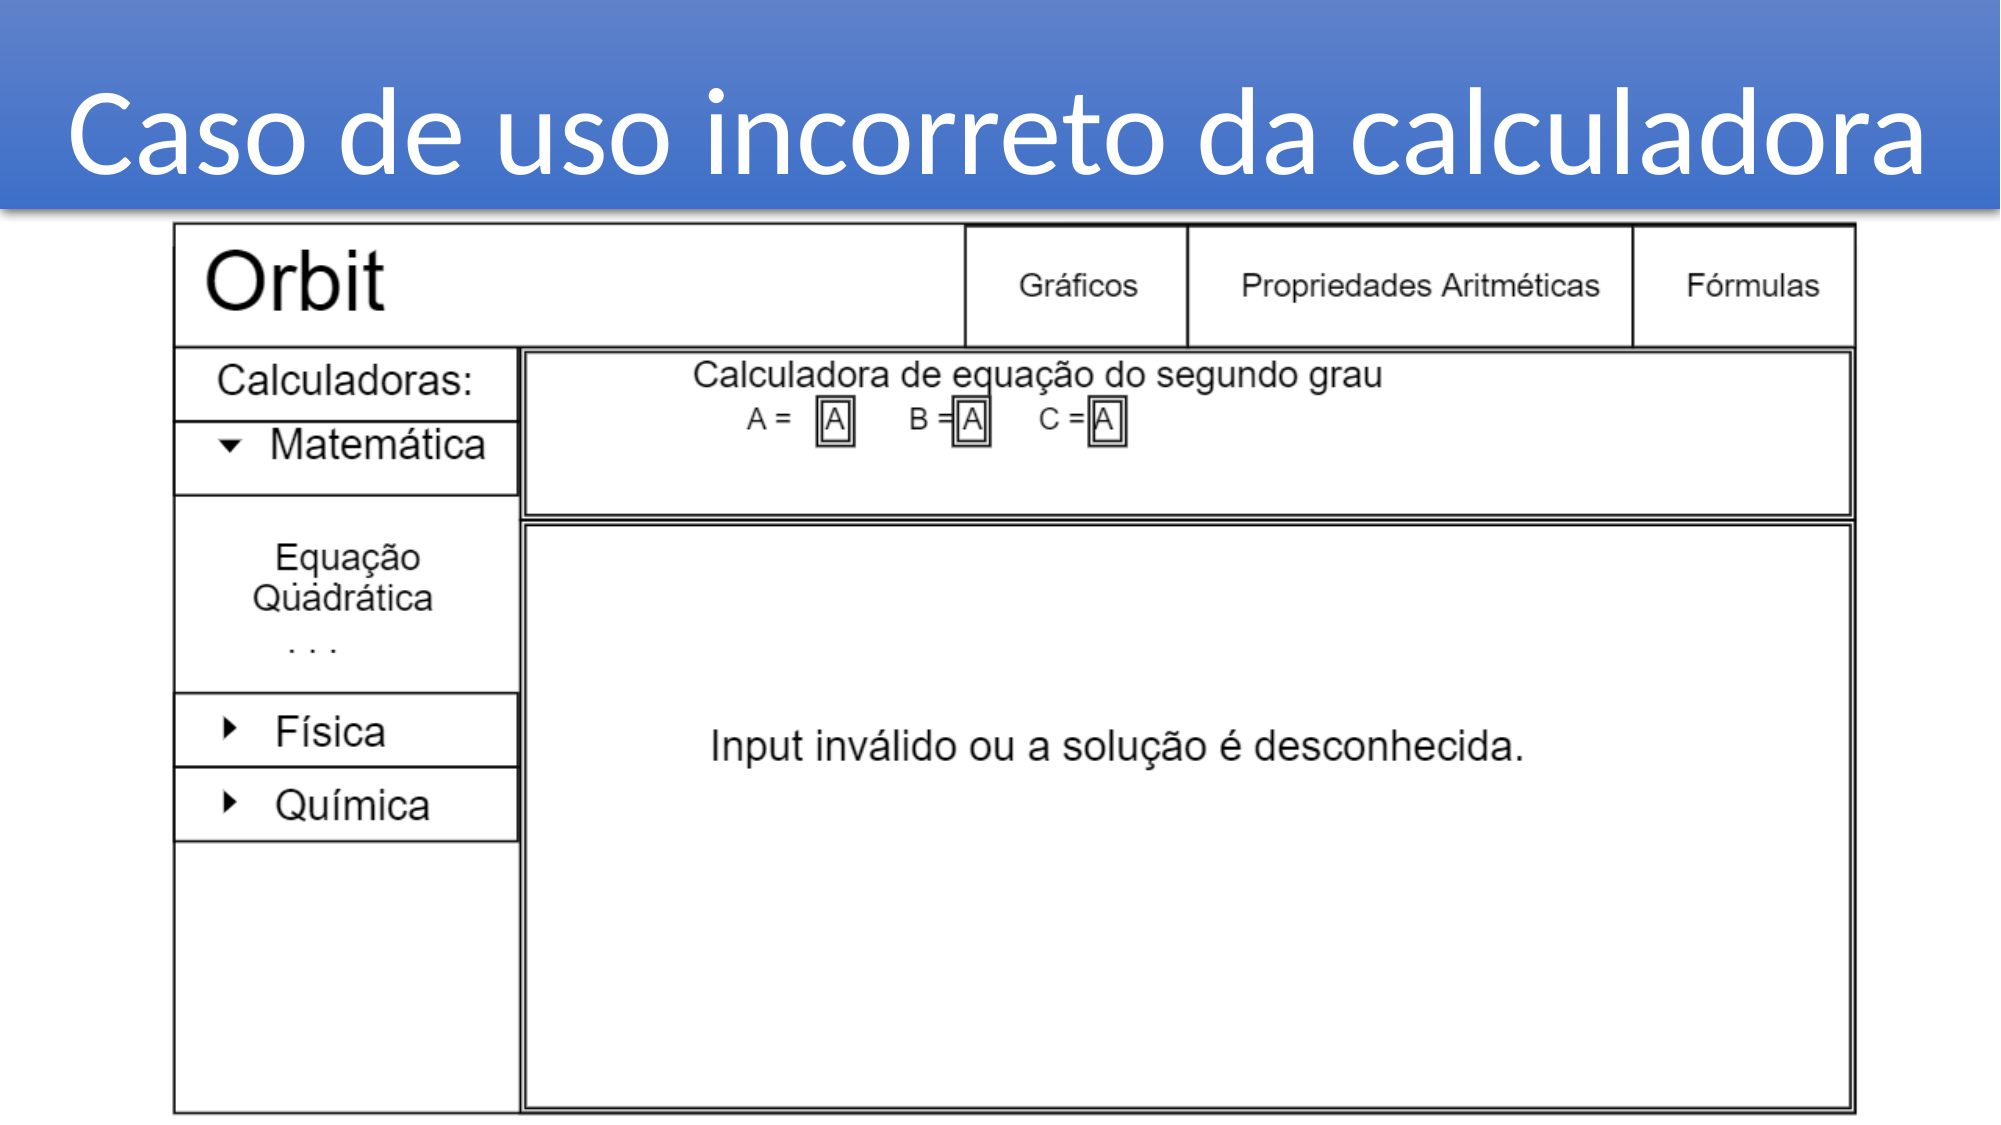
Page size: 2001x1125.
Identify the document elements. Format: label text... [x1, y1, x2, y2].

picture [129, 189, 1871, 1125]
title Caso de uso incorreto da calculadora [0, 0, 2000, 209]
